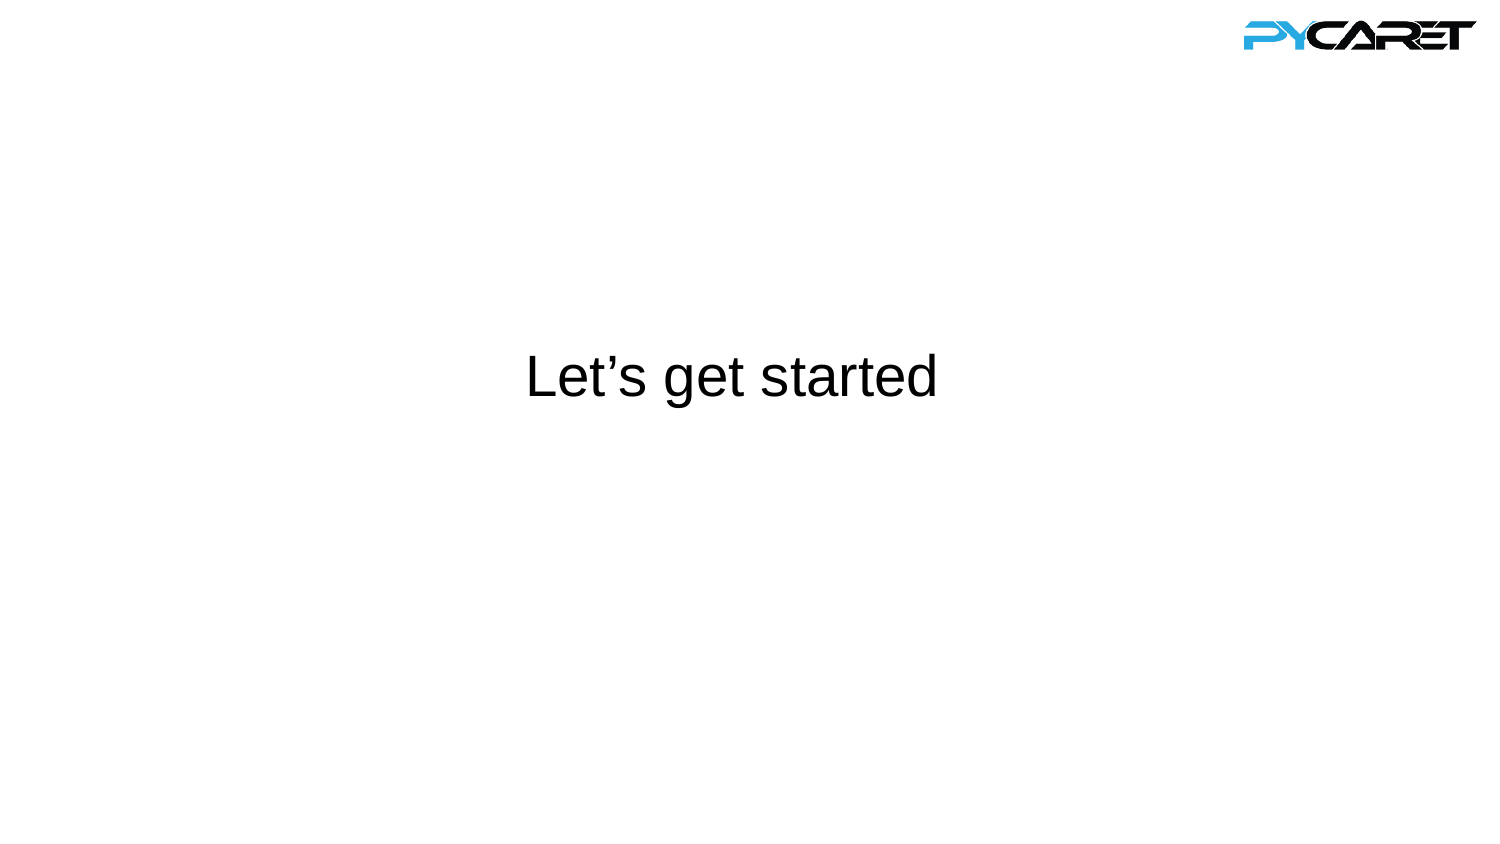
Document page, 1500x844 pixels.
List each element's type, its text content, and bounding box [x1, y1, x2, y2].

title Let’s get started [510, 323, 964, 430]
picture [1244, 20, 1477, 50]
